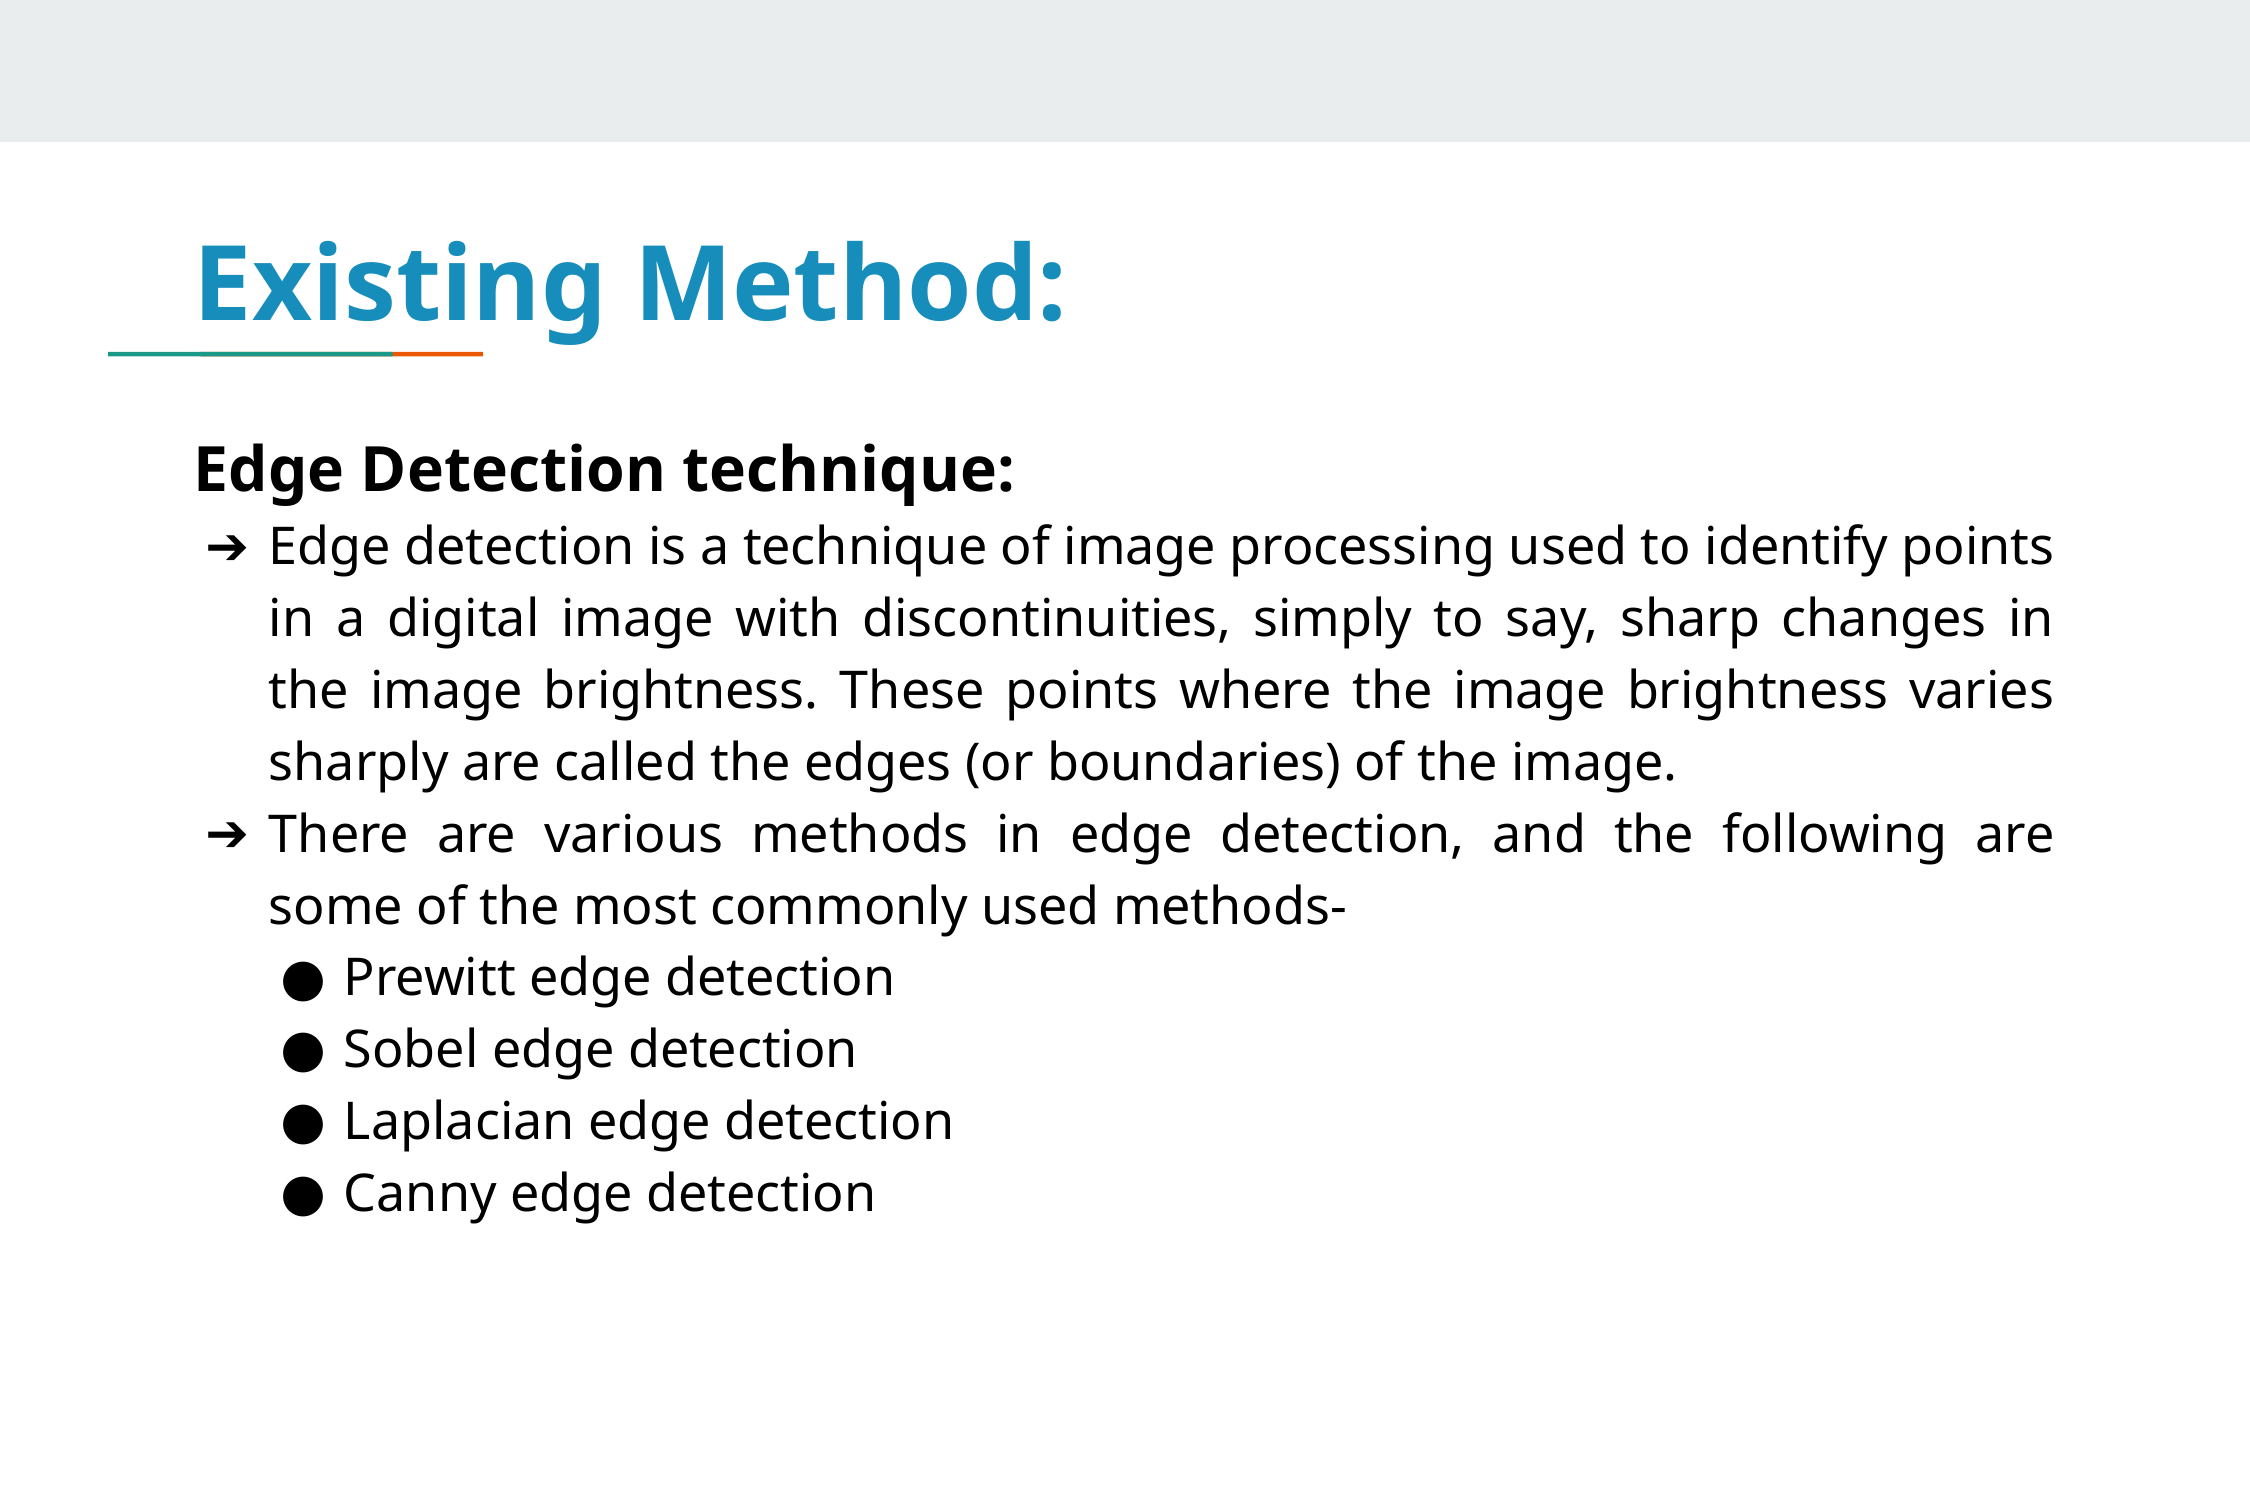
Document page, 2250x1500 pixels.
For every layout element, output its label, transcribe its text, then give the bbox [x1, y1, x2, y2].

list Edge Detection technique: Edge detection is a technique of image processing used to identify points in a digital image with discontinuities, simply to say, sharp changes in the image brightness. These points where the image brightness varies sharply are called the edges (or boundaries) of the image. There are various methods in edge detection, and the following are some of the most commonly used methods- Prewitt edge detection Sobel edge detection Laplacian edge detection Canny edge detection [179, 402, 2071, 1299]
title Existing Method: [179, 201, 2071, 336]
